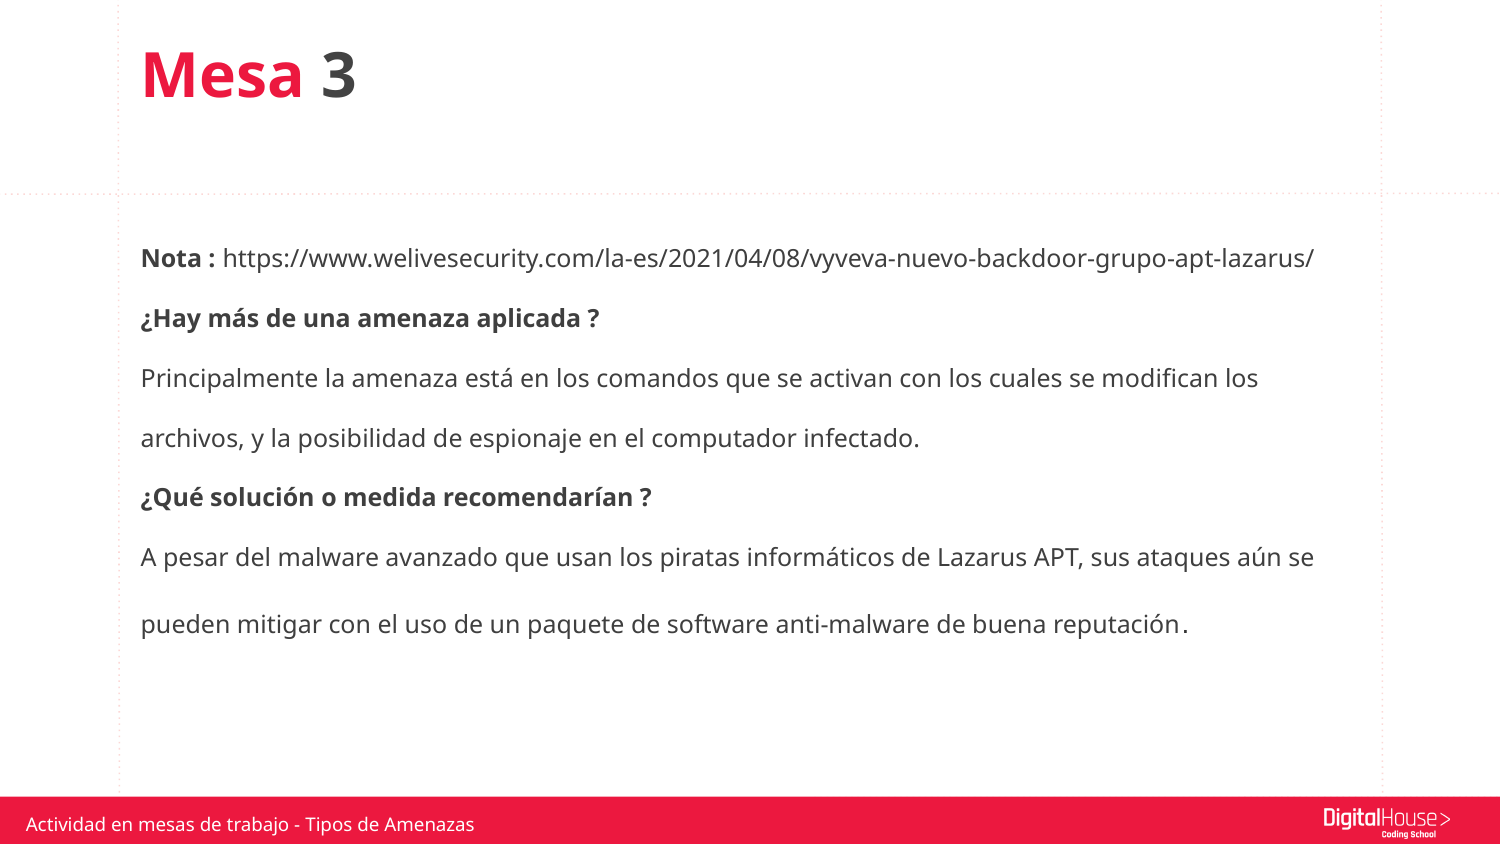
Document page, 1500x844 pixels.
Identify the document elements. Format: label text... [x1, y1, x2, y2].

text_box Mesa 3 [125, 28, 1098, 127]
picture [1324, 808, 1450, 839]
text_box Nota : https://www.welivesecurity.com/la-es/2021/04/08/vyveva-nuevo-backdoor-grupo-apt-lazarus/ ¿Hay más de una amenaza aplicada ? Principalmente la amenaza está en los comandos que se activan con los cuales se modifican los archivos, y la posibilidad de espionaje en el computador infectado. ¿Qué solución o medida recomendarían ? A pesar del malware avanzado que usan los piratas informáticos de Lazarus APT, sus ataques aún se pueden mitigar con el uso de un paquete de software anti-malware de buena reputación. [125, 197, 1378, 717]
